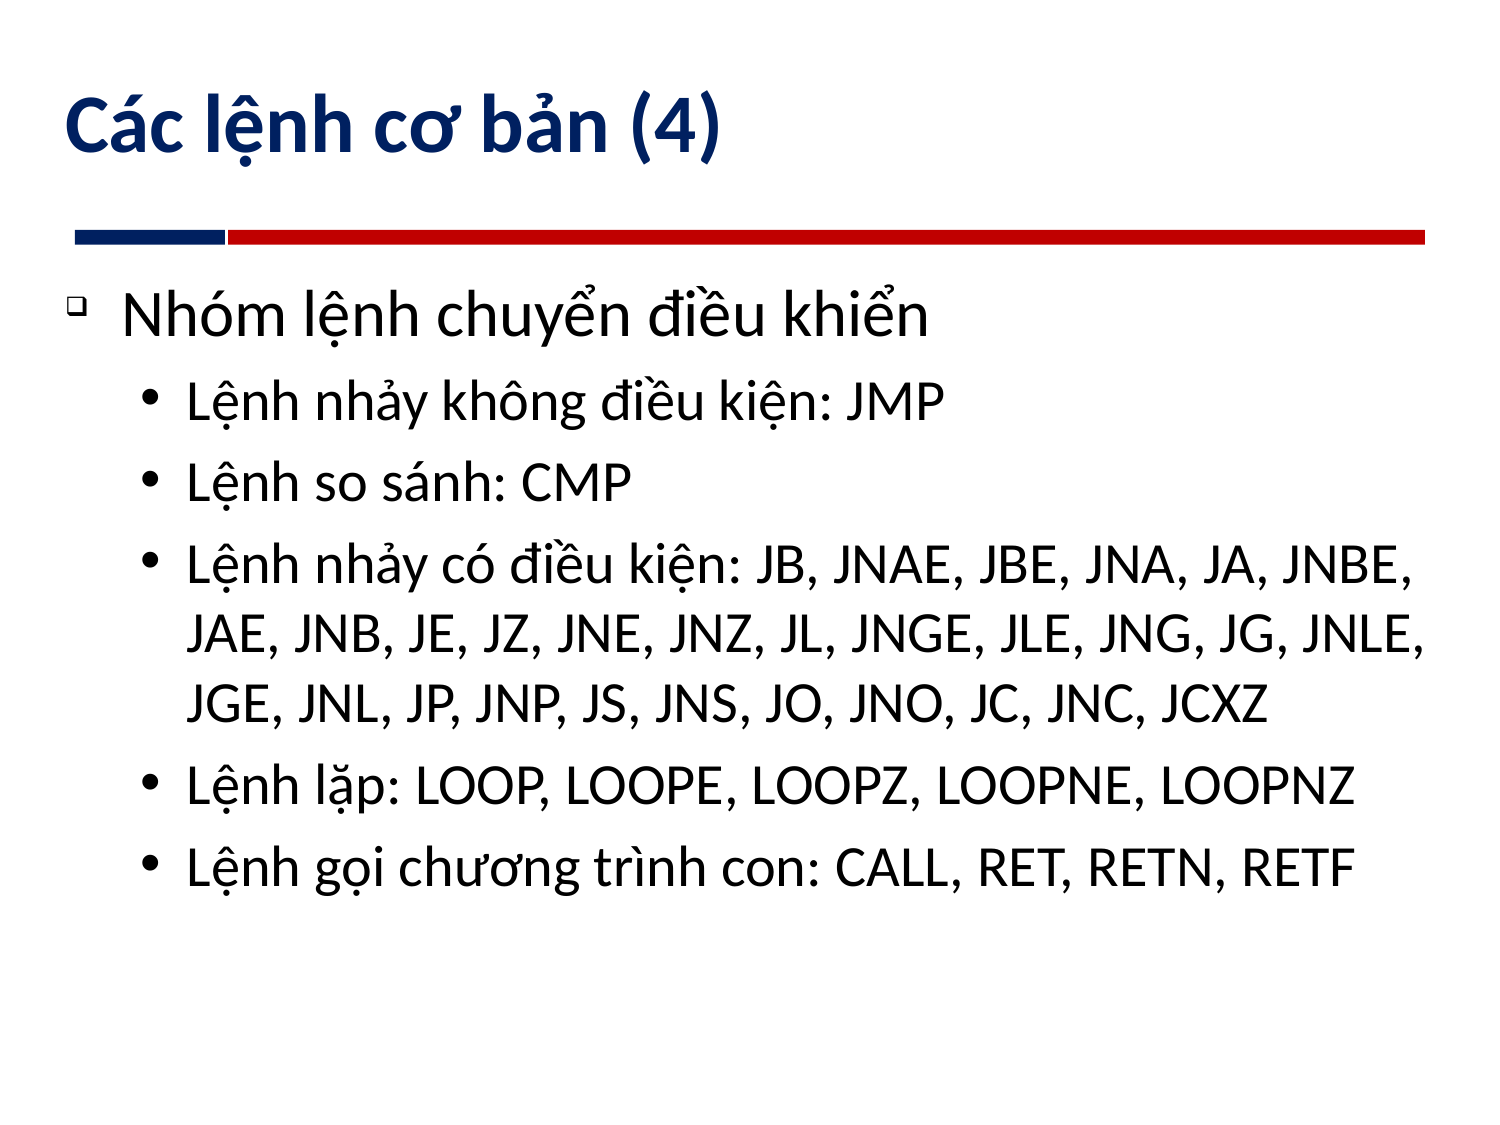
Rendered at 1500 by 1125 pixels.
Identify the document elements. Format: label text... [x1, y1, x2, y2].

title Các lệnh cơ bản (4) [50, 24, 1450, 213]
list Nhóm lệnh chuyển điều khiển Lệnh nhảy không điều kiện: JMP Lệnh so sánh: CMP Lệnh nhảy có điều kiện: JB, JNAE, JBE, JNA, JA, JNBE, JAE, JNB, JE, JZ, JNE, JNZ, JL, JNGE, JLE, JNG, JG, JNLE, JGE, JNL, JP, JNP, JS, JNS, JO, JNO, JC, JNC, JCXZ Lệnh lặp: LOOP, LOOPE, LOOPZ, LOOPNE, LOOPNZ Lệnh gọi chương trình con: CALL, RET, RETN, RETF [50, 262, 1450, 1103]
